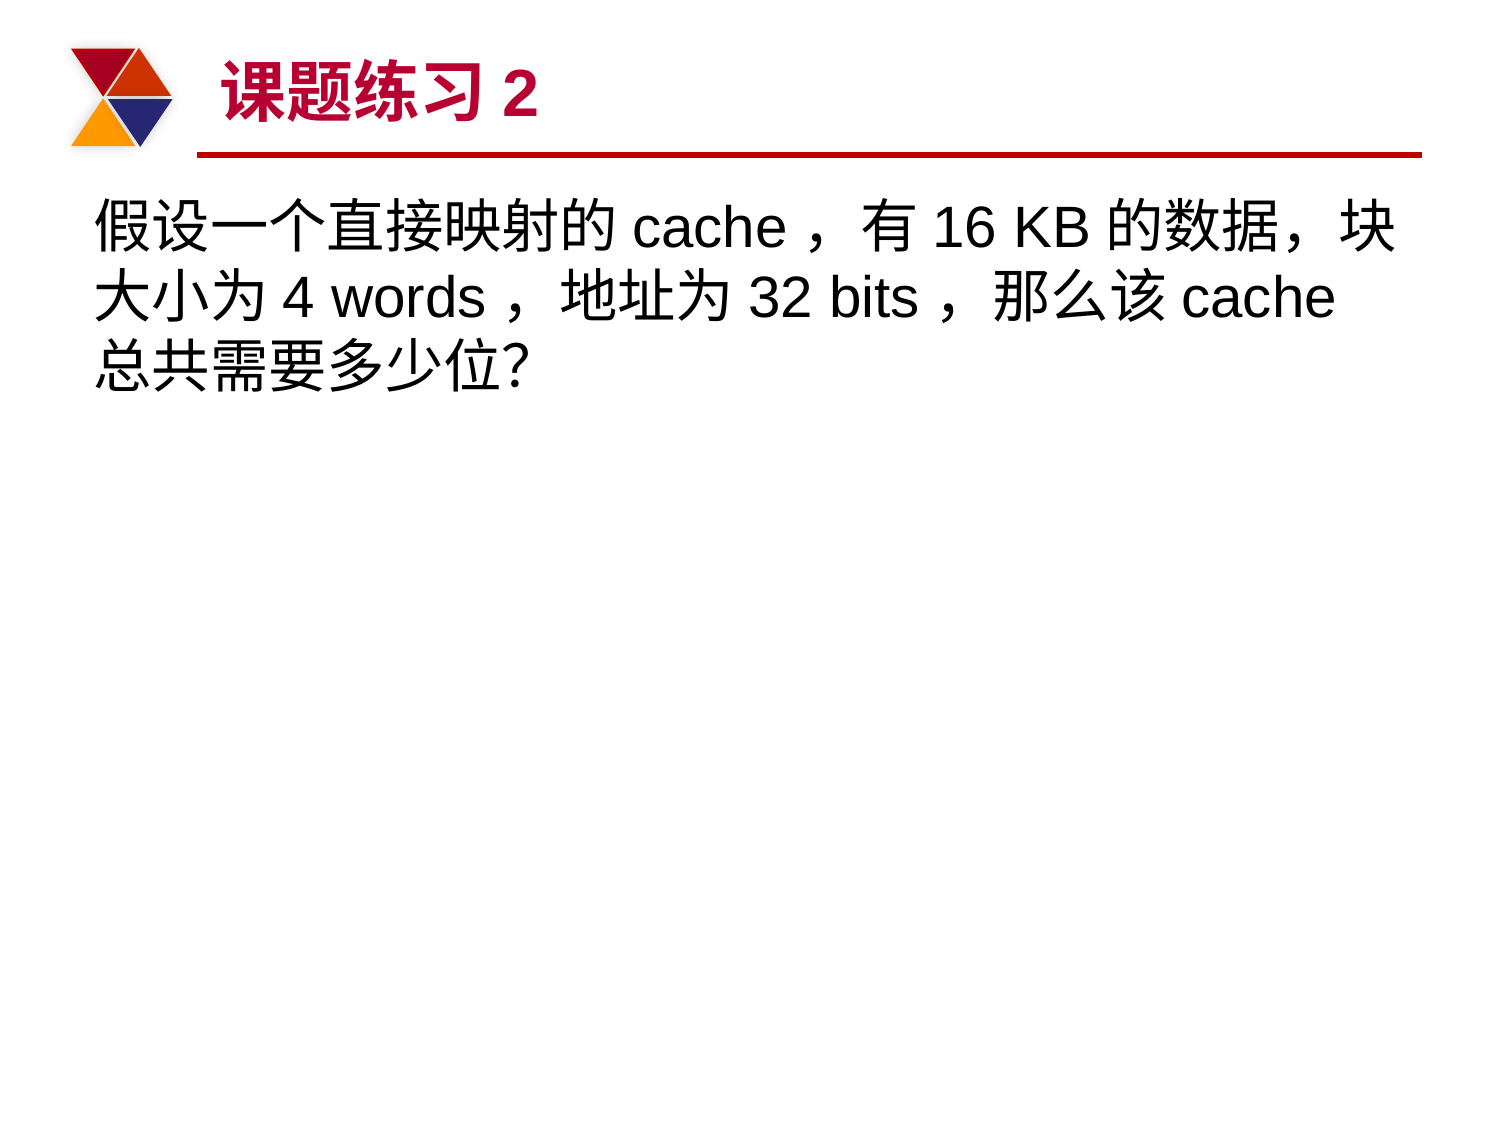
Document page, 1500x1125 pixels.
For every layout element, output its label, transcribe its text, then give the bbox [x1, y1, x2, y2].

title 课题练习2 [204, 36, 1405, 137]
list 假设一个直接映射的cache，有16 KB的数据，块大小为4 words，地址为32 bits，那么该cache总共需要多少位？ [79, 181, 1422, 1075]
